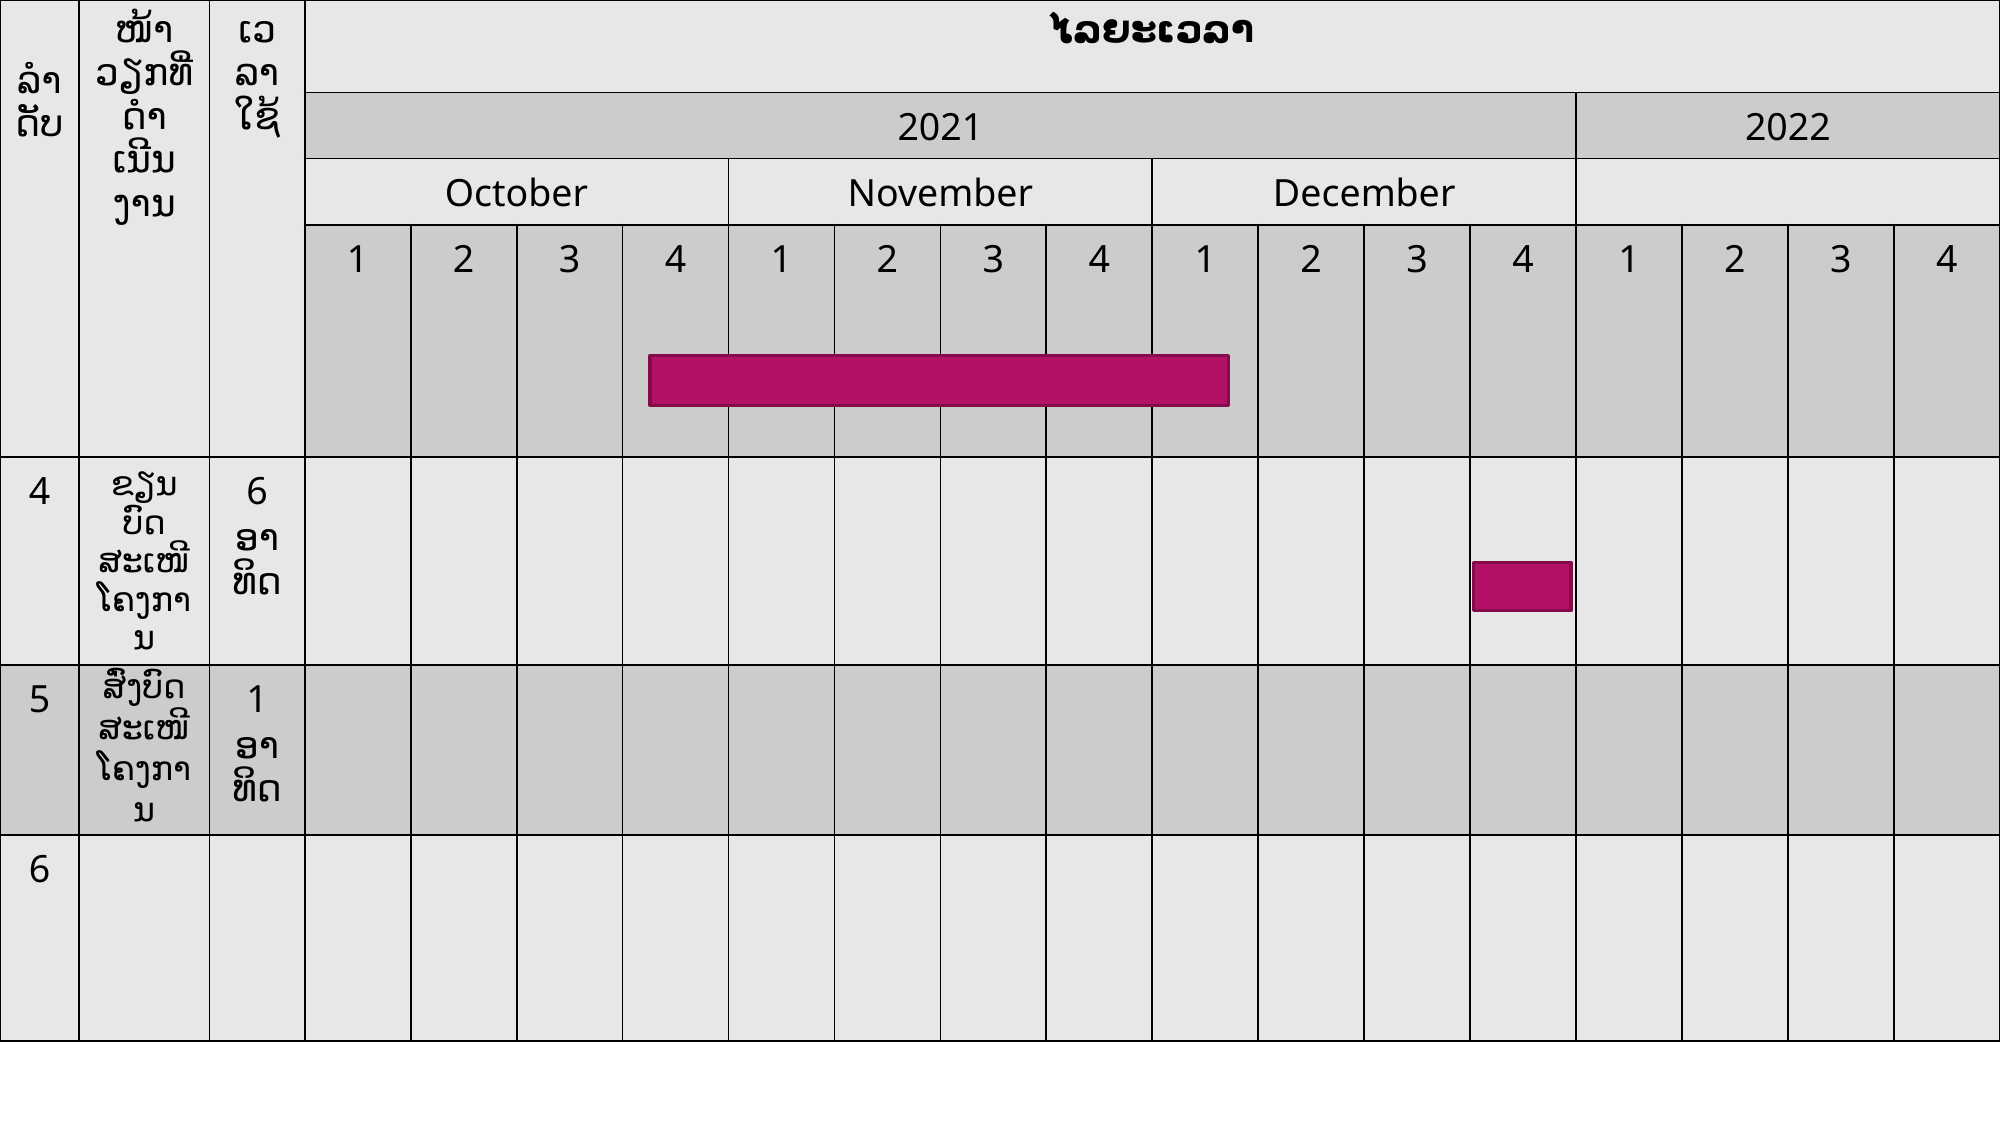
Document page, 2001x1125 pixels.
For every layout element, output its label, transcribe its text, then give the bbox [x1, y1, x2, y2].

table_cell [1153, 836, 1257, 1040]
table_cell November [729, 159, 1151, 224]
table_cell 1 [306, 226, 410, 456]
table_cell [623, 666, 728, 834]
table_header ລຳ ດັບ [1, 1, 78, 456]
table_cell 2022 [1577, 93, 1999, 158]
table_cell [729, 836, 834, 1040]
table_cell [1683, 836, 1787, 1040]
table_cell [1153, 666, 1257, 834]
table_cell [1789, 458, 1893, 664]
table_cell [1577, 666, 1681, 834]
table_cell 2 [1683, 226, 1787, 456]
table_cell 1 ອາທິດ [210, 666, 304, 834]
table_cell [623, 458, 728, 664]
table_cell 3 [518, 226, 622, 456]
table_cell 3 [941, 407, 1045, 456]
table_cell [1471, 458, 1575, 664]
table_cell [729, 458, 834, 664]
table_cell 2 [412, 226, 516, 456]
table_cell [623, 836, 728, 1040]
table_cell [1895, 458, 1999, 664]
table_cell [518, 836, 622, 1040]
table_cell [1683, 666, 1787, 834]
table_cell [1259, 836, 1363, 1040]
table_cell [1153, 458, 1257, 664]
table_header ໜ້າວຽກທີ່ດຳ ເນີນງານ [80, 1, 209, 456]
table_cell [1259, 458, 1363, 664]
table_header ໄລຍະເວລາ [306, 1, 1999, 92]
table_cell [835, 836, 940, 1040]
table_cell [80, 836, 209, 1040]
table_cell [835, 666, 940, 834]
table_cell [412, 458, 516, 664]
table_cell [941, 836, 1045, 1040]
table_cell [1683, 458, 1787, 664]
table_cell [1895, 666, 1999, 834]
table_cell 3 [941, 226, 1045, 354]
table_cell [518, 458, 622, 664]
table_cell [1047, 836, 1151, 1040]
table_cell [941, 666, 1045, 834]
table_cell [306, 458, 410, 664]
table_cell ສົ່ງບົດສະເໜີໂຄງການ [80, 666, 209, 834]
table_cell [412, 836, 516, 1040]
table_cell [412, 666, 516, 834]
table_cell 4 [1047, 226, 1151, 354]
table_cell ຂຽນບົດສະເໜີໂຄງການ [80, 458, 209, 664]
table_cell [1895, 836, 1999, 1040]
table_cell 2 [835, 407, 940, 456]
table_cell [1365, 836, 1469, 1040]
table_cell 4 [1047, 407, 1151, 456]
table_cell [1047, 666, 1151, 834]
table_cell [941, 458, 1045, 664]
table_cell 1 [729, 226, 834, 354]
table_cell 3 [1365, 226, 1469, 456]
table_header ເວ ລາໃຊ້ [210, 1, 304, 456]
table_cell 4 [1, 458, 78, 664]
table_cell 2 [835, 226, 940, 354]
table_cell December [1153, 159, 1575, 224]
table_cell 6 ອາທິດ [210, 458, 304, 664]
table_cell [210, 836, 304, 1040]
table_cell [1365, 458, 1469, 664]
text_box [1472, 561, 1573, 612]
table_cell [729, 666, 834, 834]
table_cell 4 [1471, 226, 1575, 456]
table_cell 1 [1577, 226, 1681, 456]
table_cell [518, 666, 622, 834]
table_cell 2 [1259, 226, 1363, 456]
table_cell October [306, 159, 728, 224]
table_cell 1 [729, 407, 834, 456]
table_cell [1471, 836, 1575, 1040]
table_cell [1471, 666, 1575, 834]
table_cell [306, 836, 410, 1040]
table_cell [1047, 458, 1151, 664]
table_cell 4 [1895, 226, 1999, 456]
table_cell [1365, 666, 1469, 834]
table_cell [1577, 458, 1681, 664]
table_cell [1789, 666, 1893, 834]
table_cell [835, 458, 940, 664]
table_cell 3 [1789, 226, 1893, 456]
table_cell 1 [1153, 226, 1257, 456]
table_cell [1577, 836, 1681, 1040]
table_cell [1259, 666, 1363, 834]
text_box [648, 354, 1230, 407]
table_cell 4 [623, 226, 728, 456]
table_cell [1789, 836, 1893, 1040]
table_cell [1577, 159, 1999, 224]
table_cell 5 [1, 666, 78, 834]
table_cell [306, 666, 410, 834]
table_cell 6 [1, 836, 78, 1040]
table_cell 2021 [306, 93, 1575, 158]
